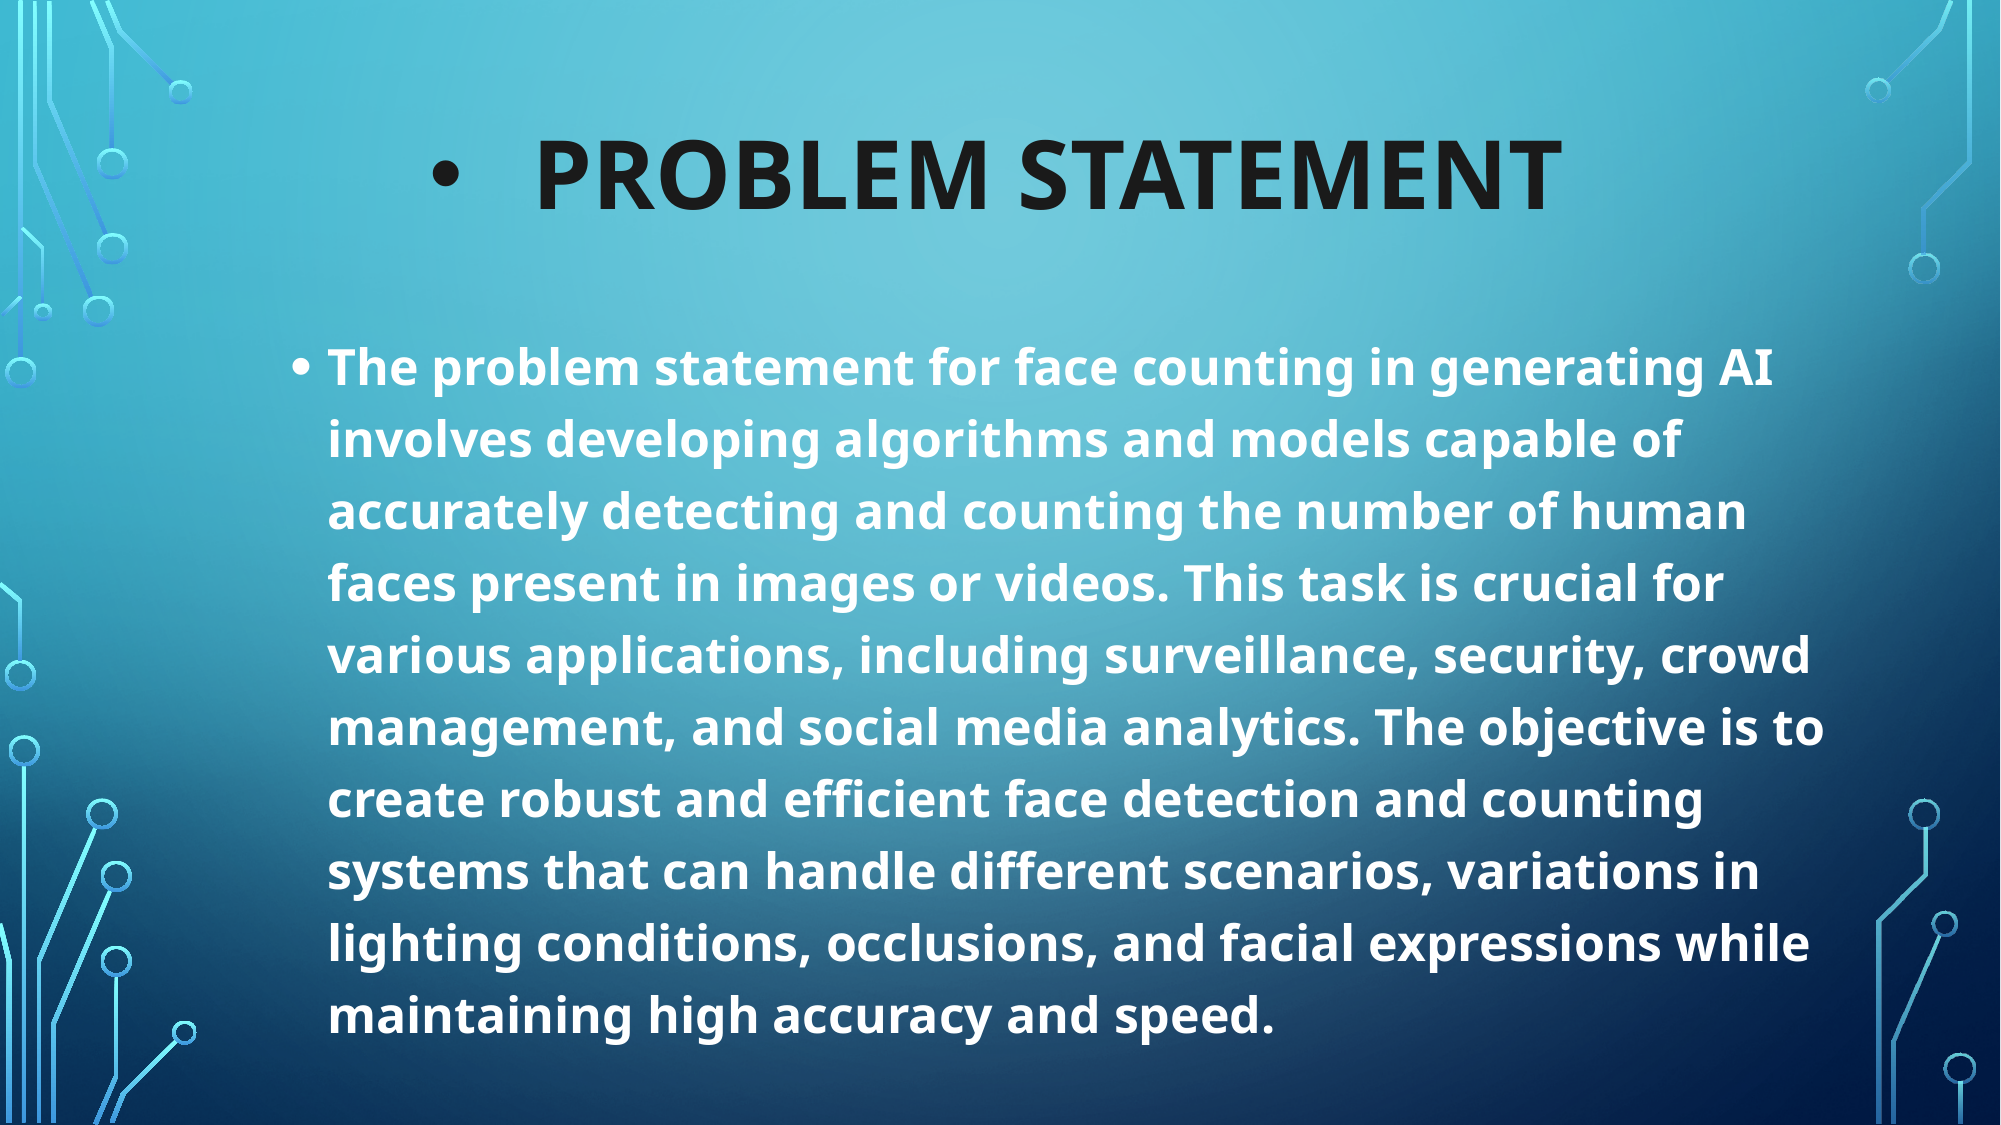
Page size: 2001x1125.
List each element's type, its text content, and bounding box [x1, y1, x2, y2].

title Problem statement [414, 82, 1670, 275]
list The problem statement for face counting in generating AI involves developing algorithms and models capable of accurately detecting and counting the number of human faces present in images or videos. This task is crucial for various applications, including surveillance, security, crowd management, and social media analytics. The objective is to create robust and efficient face detection and counting systems that can handle different scenarios, variations in lighting conditions, occlusions, and facial expressions while maintaining high accuracy and speed. [274, 316, 1900, 898]
